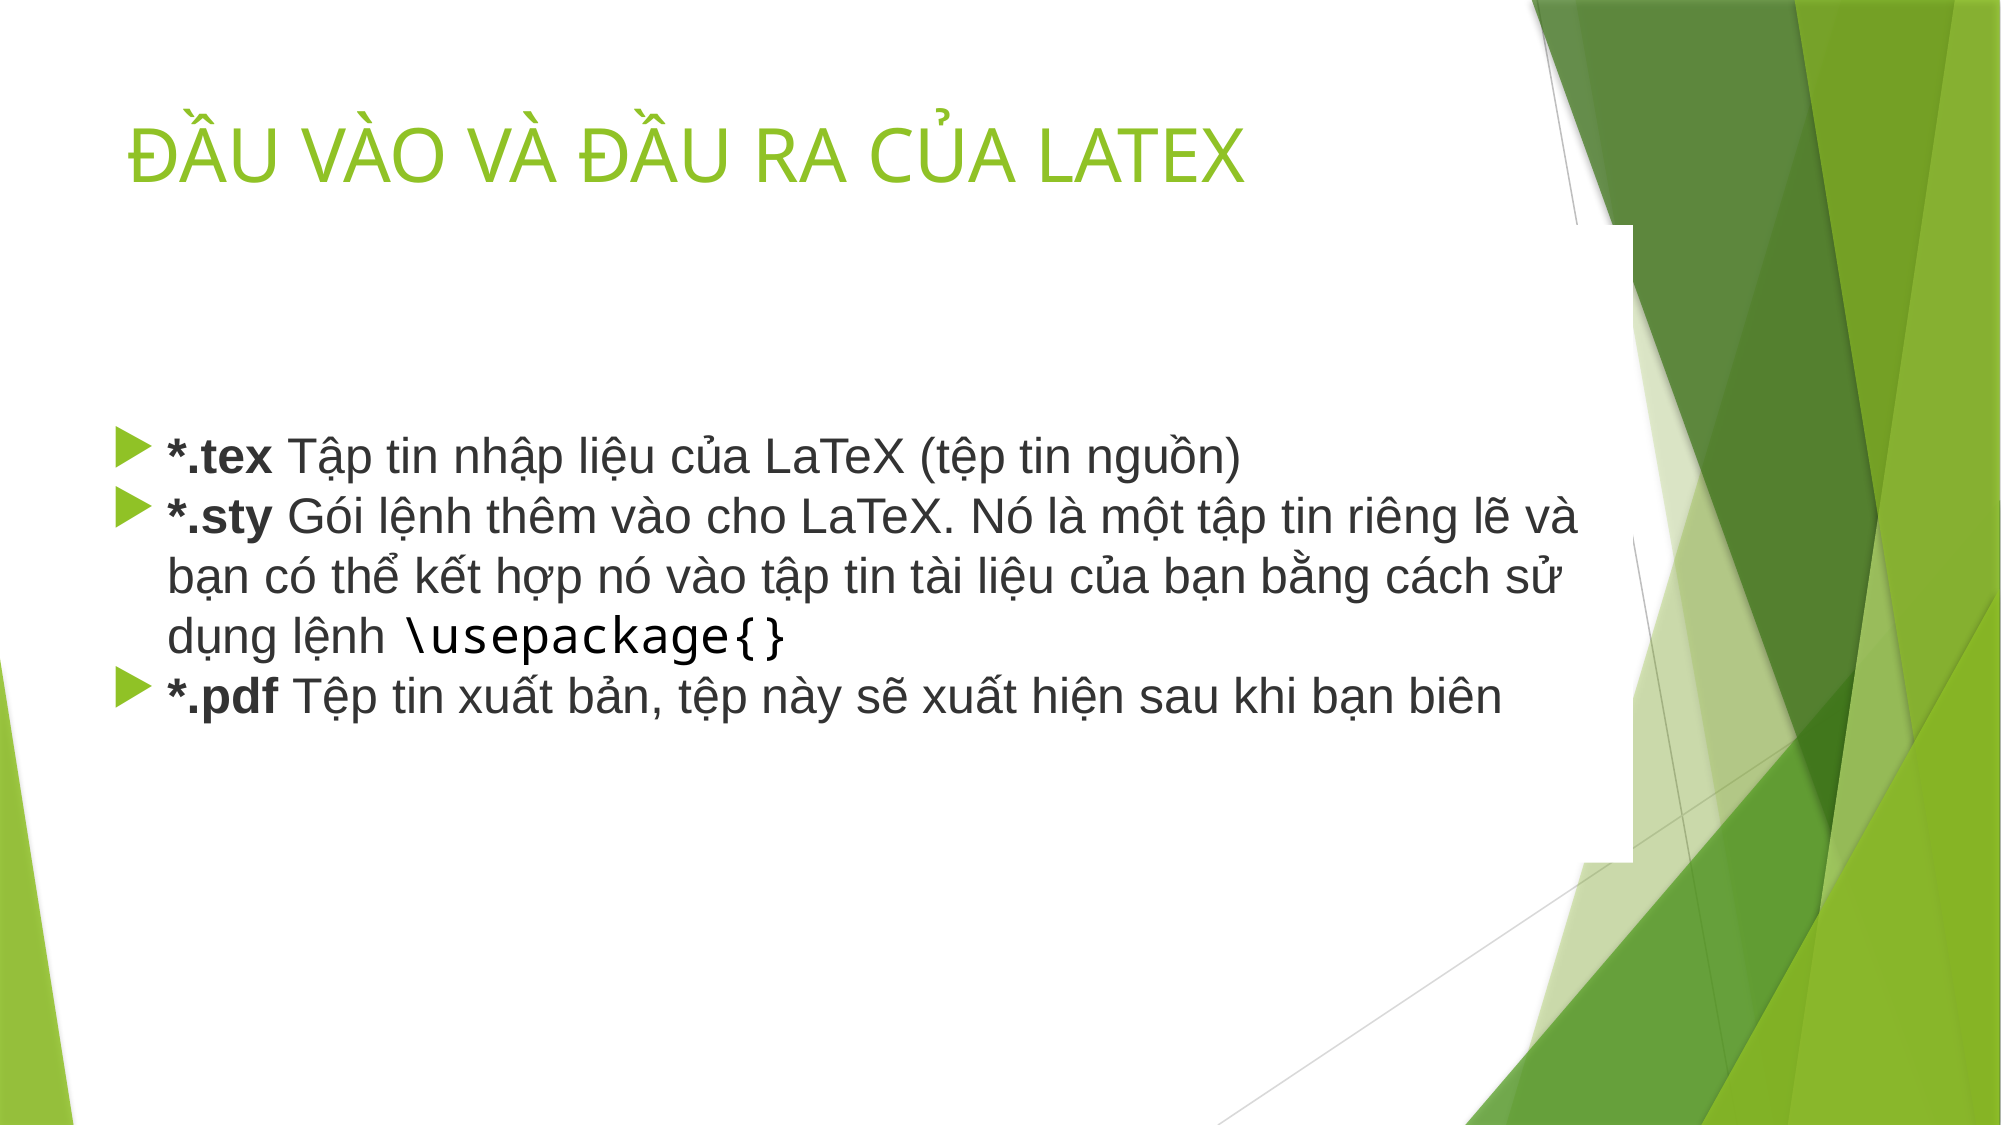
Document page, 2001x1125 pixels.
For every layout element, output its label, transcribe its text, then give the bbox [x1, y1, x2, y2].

title ĐẦU VÀO VÀ ĐẦU RA CỦA LATEX [111, 99, 1522, 225]
list *.tex Tập tin nhập liệu của LaTeX (tệp tin nguồn) *.sty Gói lệnh thêm vào cho LaTeX. Nó là một tập tin riêng lẽ và bạn có thể kết hợp nó vào tập tin tài liệu của bạn bằng cách sử dụng lệnh \usepackage{} *.pdf Tệp tin xuất bản, tệp này sẽ xuất hiện sau khi bạn biên [111, 225, 1633, 863]
